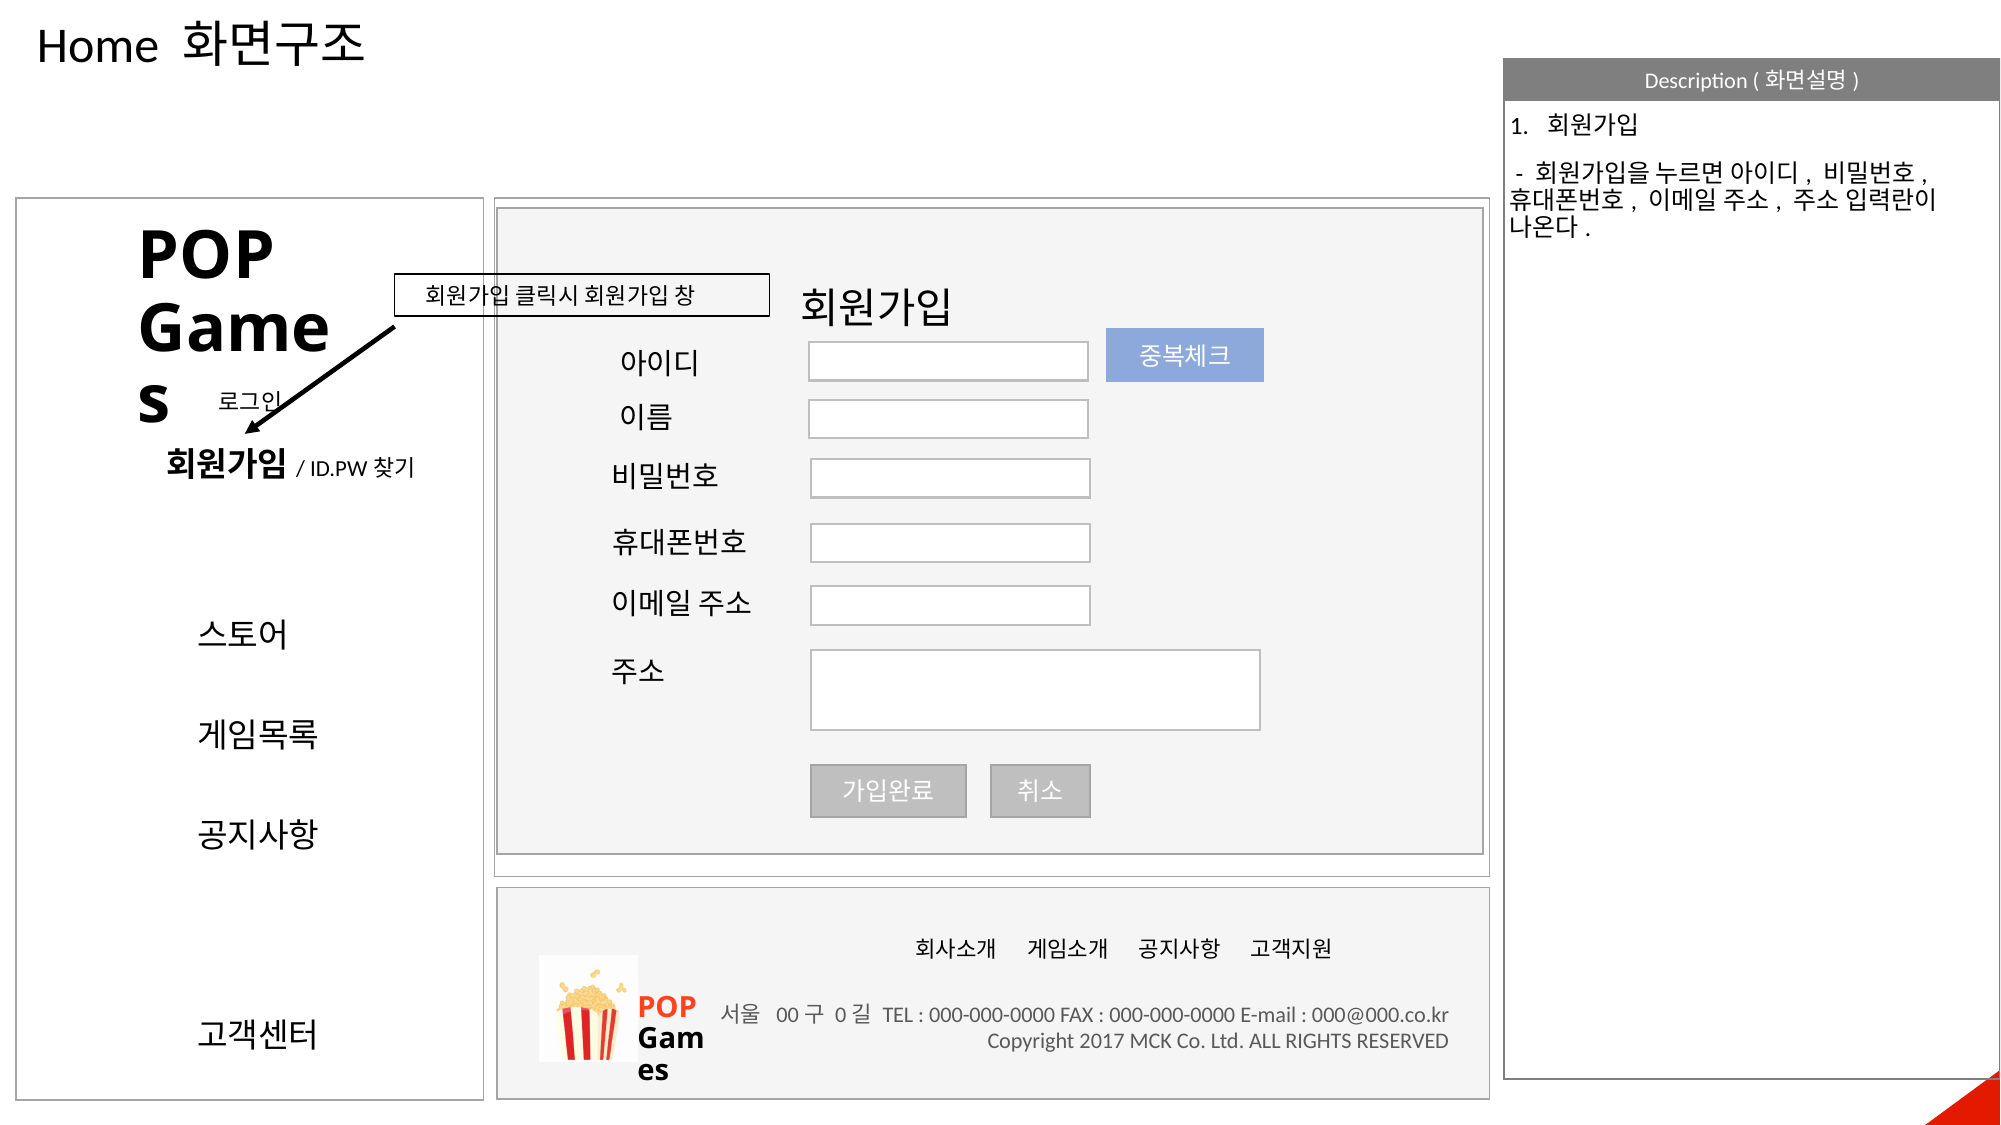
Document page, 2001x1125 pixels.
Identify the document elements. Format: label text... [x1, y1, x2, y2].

text_box 이메일 주소 [596, 581, 784, 637]
text_box [494, 198, 1490, 877]
title Home 화면구조 [21, 12, 1203, 76]
text_box [808, 341, 1088, 381]
text_box [810, 586, 1090, 625]
text_box 회원가입 [785, 280, 1005, 345]
text_box [811, 650, 1260, 730]
text_box 주소 [596, 649, 784, 705]
text_box 스토어 게임목록 공지사항 고객센터 [182, 547, 362, 1062]
text_box 로그인 회원가임/ ID.PW찾기 [151, 380, 443, 491]
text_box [244, 326, 395, 435]
text_box [15, 197, 484, 1100]
text_box 취소 [991, 764, 1090, 817]
list 회원가입 - 회원가입을 누르면 아이디, 비밀번호, 휴대폰번호, 이메일 주소, 주소 입력란이 나온다. [1504, 105, 2000, 1083]
list 2.1 [86, 2, 307, 66]
text_box 회사소개 게임소개 공지사항 고객지원 [900, 928, 1441, 970]
text_box 서울 00구 0길 TEL : 000-000-0000 FAX : 000-000-0000 E-mail : 000@000.co.kr Copyright 2017 MCK Co. Ltd. ALL RIGHTS RESERVED [731, 992, 1465, 1061]
picture [539, 954, 639, 1062]
text_box [497, 208, 1483, 854]
text_box POP Games [641, 984, 731, 1068]
text_box 비밀번호 [596, 454, 770, 510]
text_box POP Games [122, 214, 372, 313]
text_box [808, 399, 1088, 439]
text_box 휴대폰번호 [597, 521, 785, 576]
text_box 가입완료 [811, 764, 967, 817]
text_box [810, 523, 1090, 563]
text_box 회원가입 클릭시 회원가입 창 [394, 273, 770, 317]
text_box 이름 [604, 395, 717, 451]
text_box 아이디 [605, 341, 779, 397]
text_box 중복체크 [1107, 329, 1263, 382]
text_box [497, 887, 1490, 1100]
text_box [810, 458, 1090, 498]
